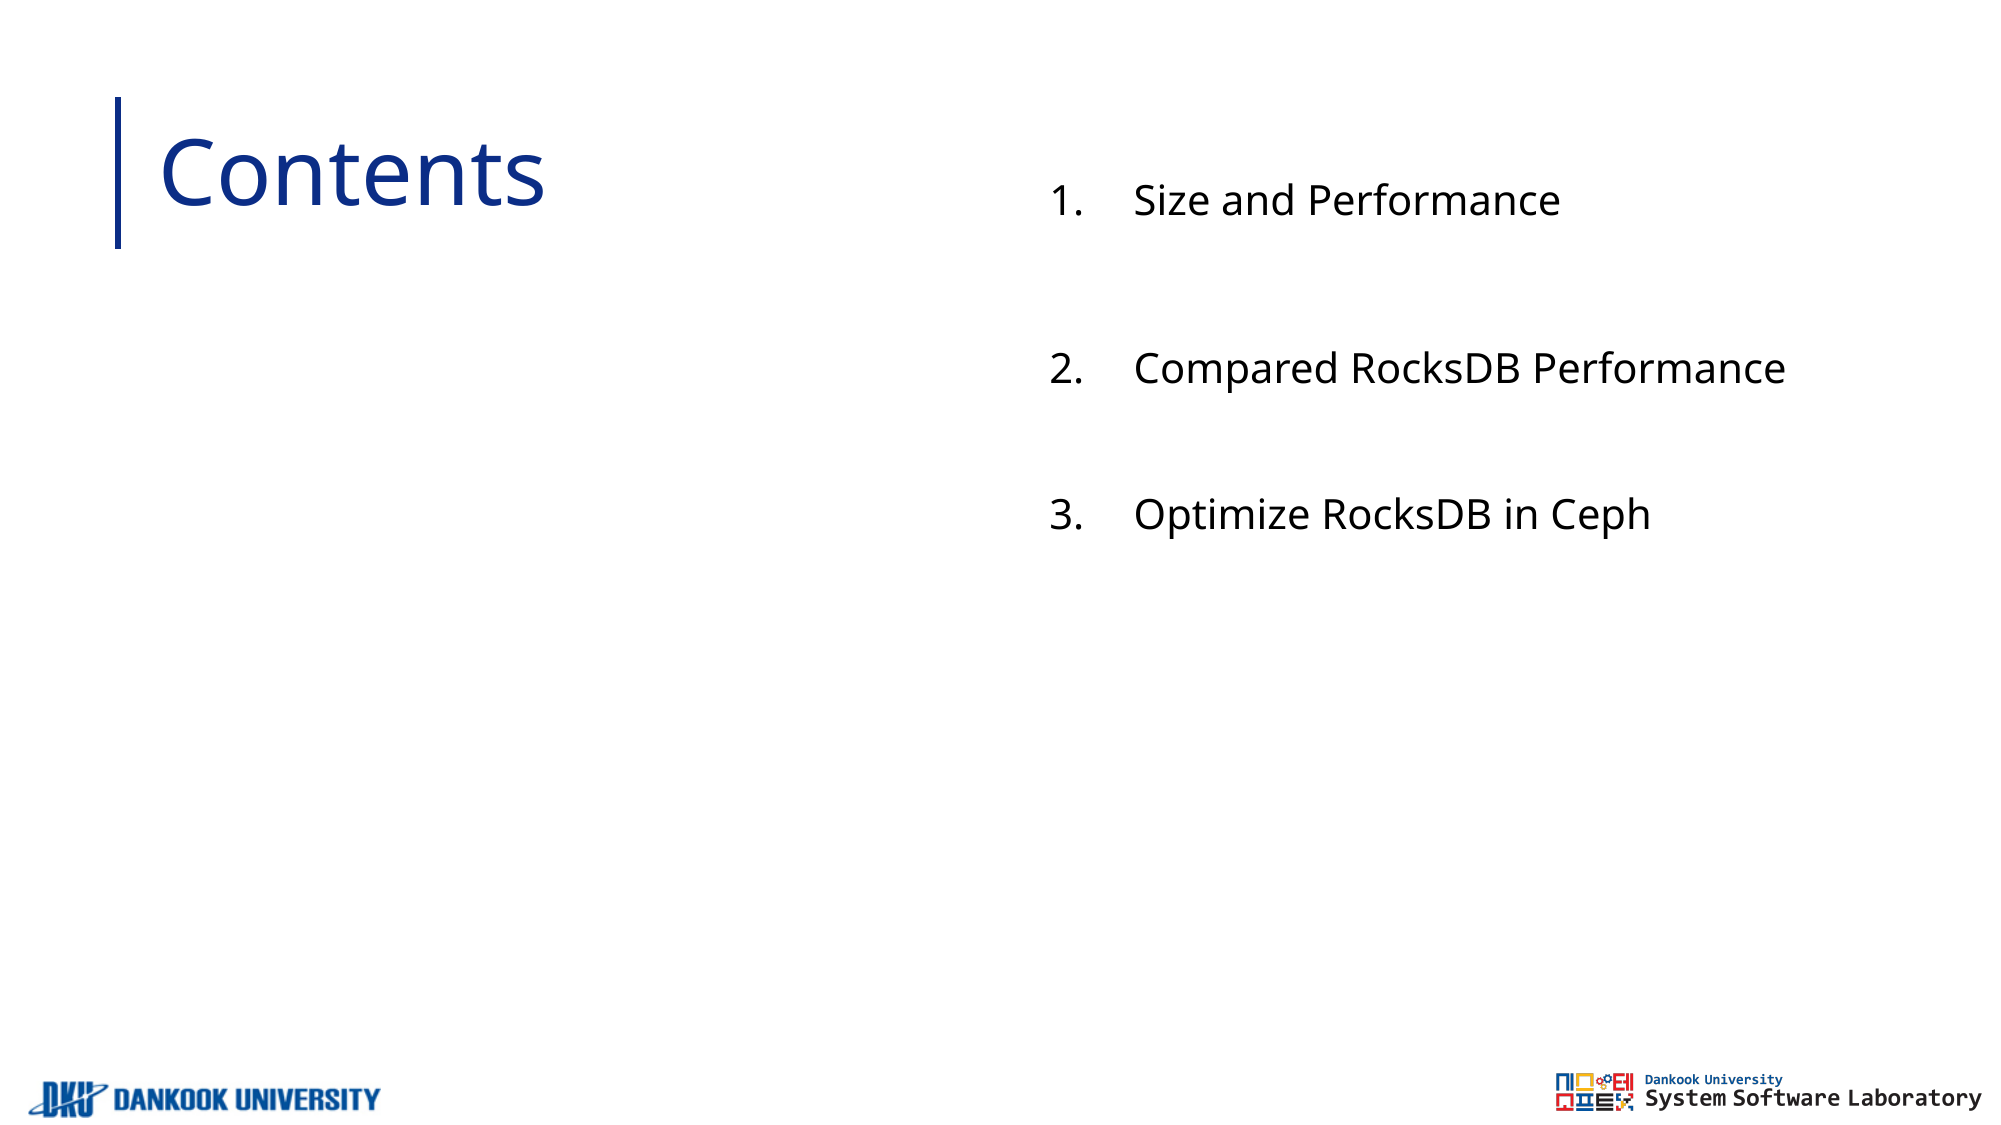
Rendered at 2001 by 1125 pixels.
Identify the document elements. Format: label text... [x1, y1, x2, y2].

picture [1548, 1064, 2001, 1125]
picture [28, 1081, 381, 1118]
title Contents [117, 86, 589, 266]
list Size and Performance Compared RocksDB Performance Optimize RocksDB in Ceph [1034, 155, 1954, 1052]
